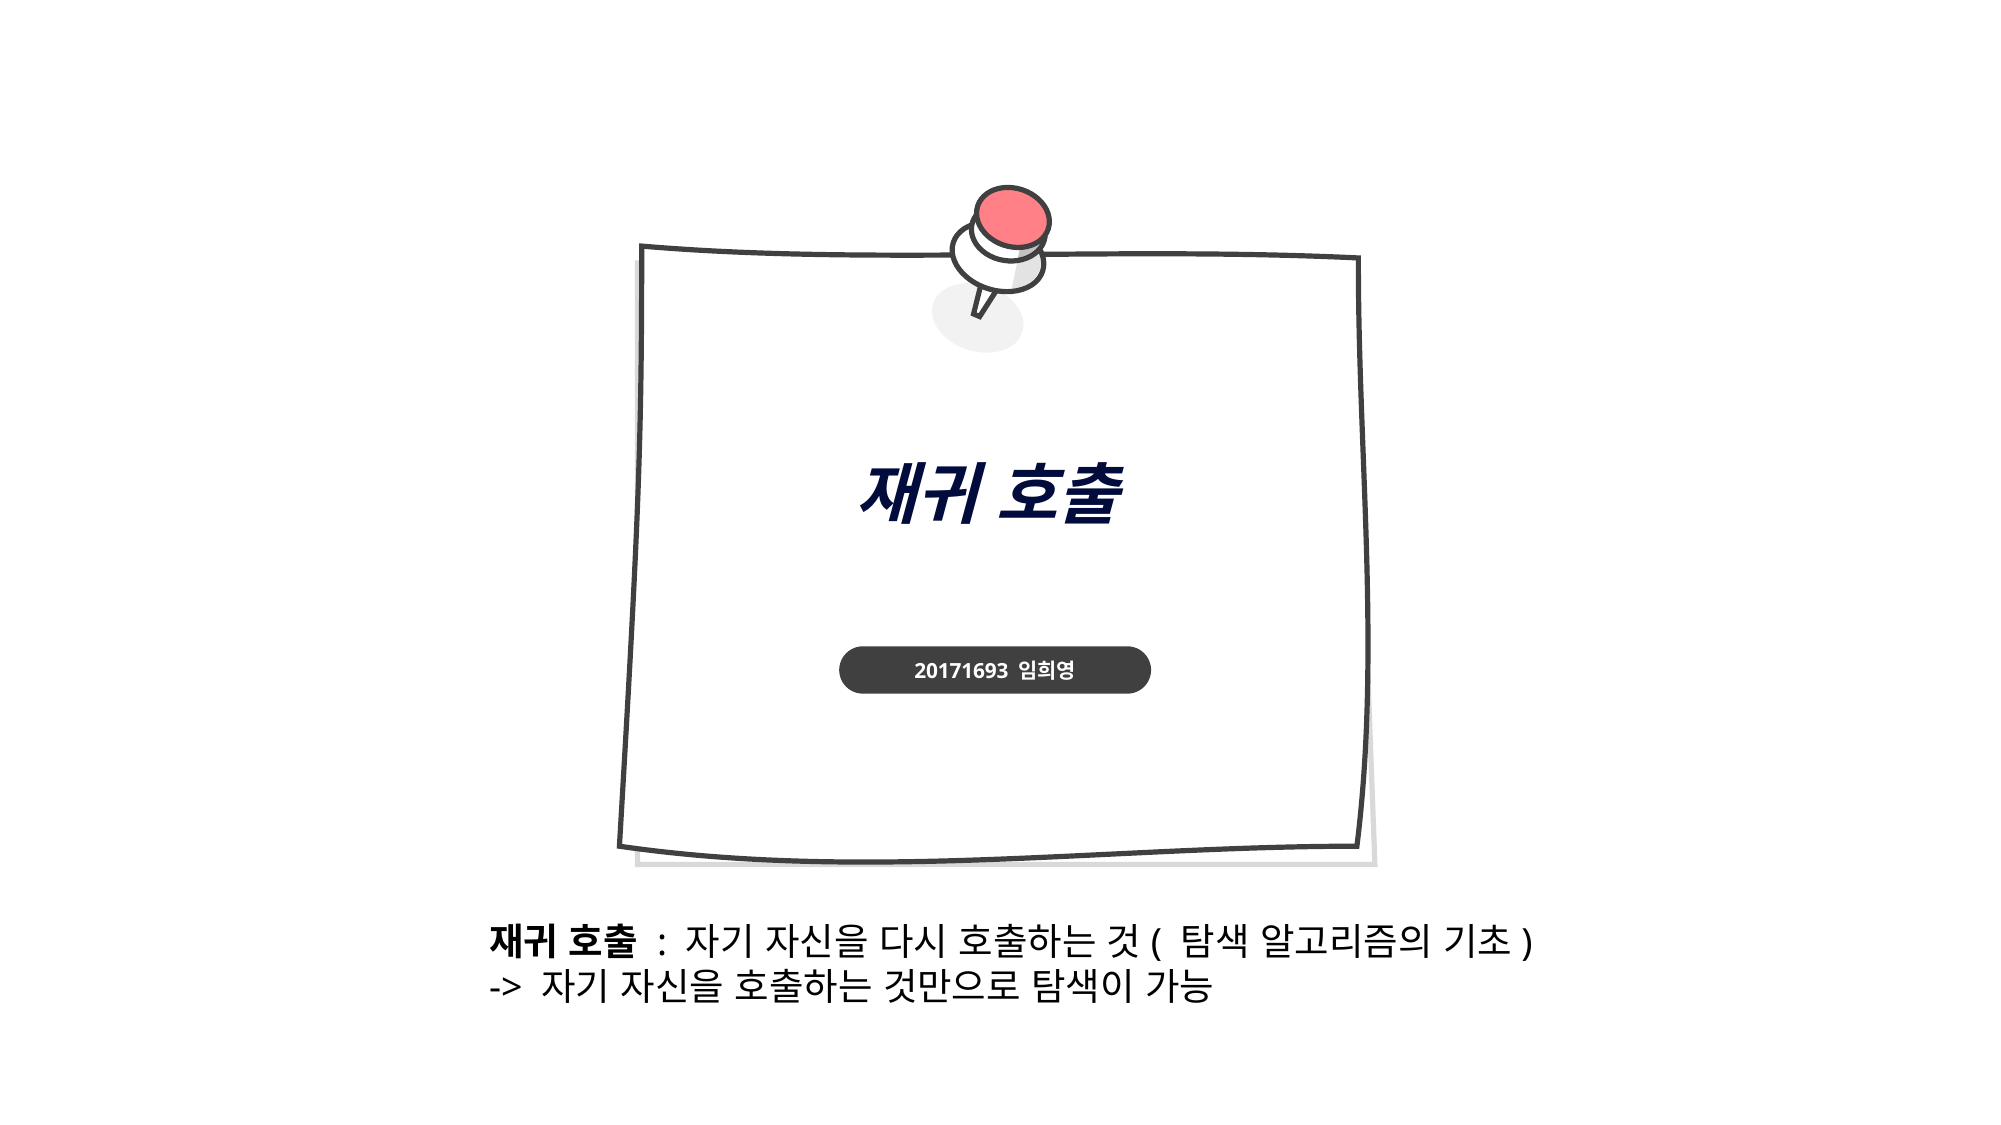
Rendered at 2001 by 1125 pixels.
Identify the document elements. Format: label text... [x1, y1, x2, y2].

text_box \ [636, 677, 1376, 866]
text_box [639, 244, 1363, 404]
text_box 재귀 호출 [504, 404, 1470, 540]
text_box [930, 188, 1051, 352]
text_box \ [636, 261, 640, 404]
text_box 재귀 호출 : 자기 자신을 다시 호출하는 것( 탐색 알고리즘의 기초) -> 자기 자신을 호출하는 것만으로 탐색이 가능 [474, 910, 1632, 1016]
text_box 20171693 임희영 [838, 645, 1153, 695]
text_box [618, 540, 1370, 864]
